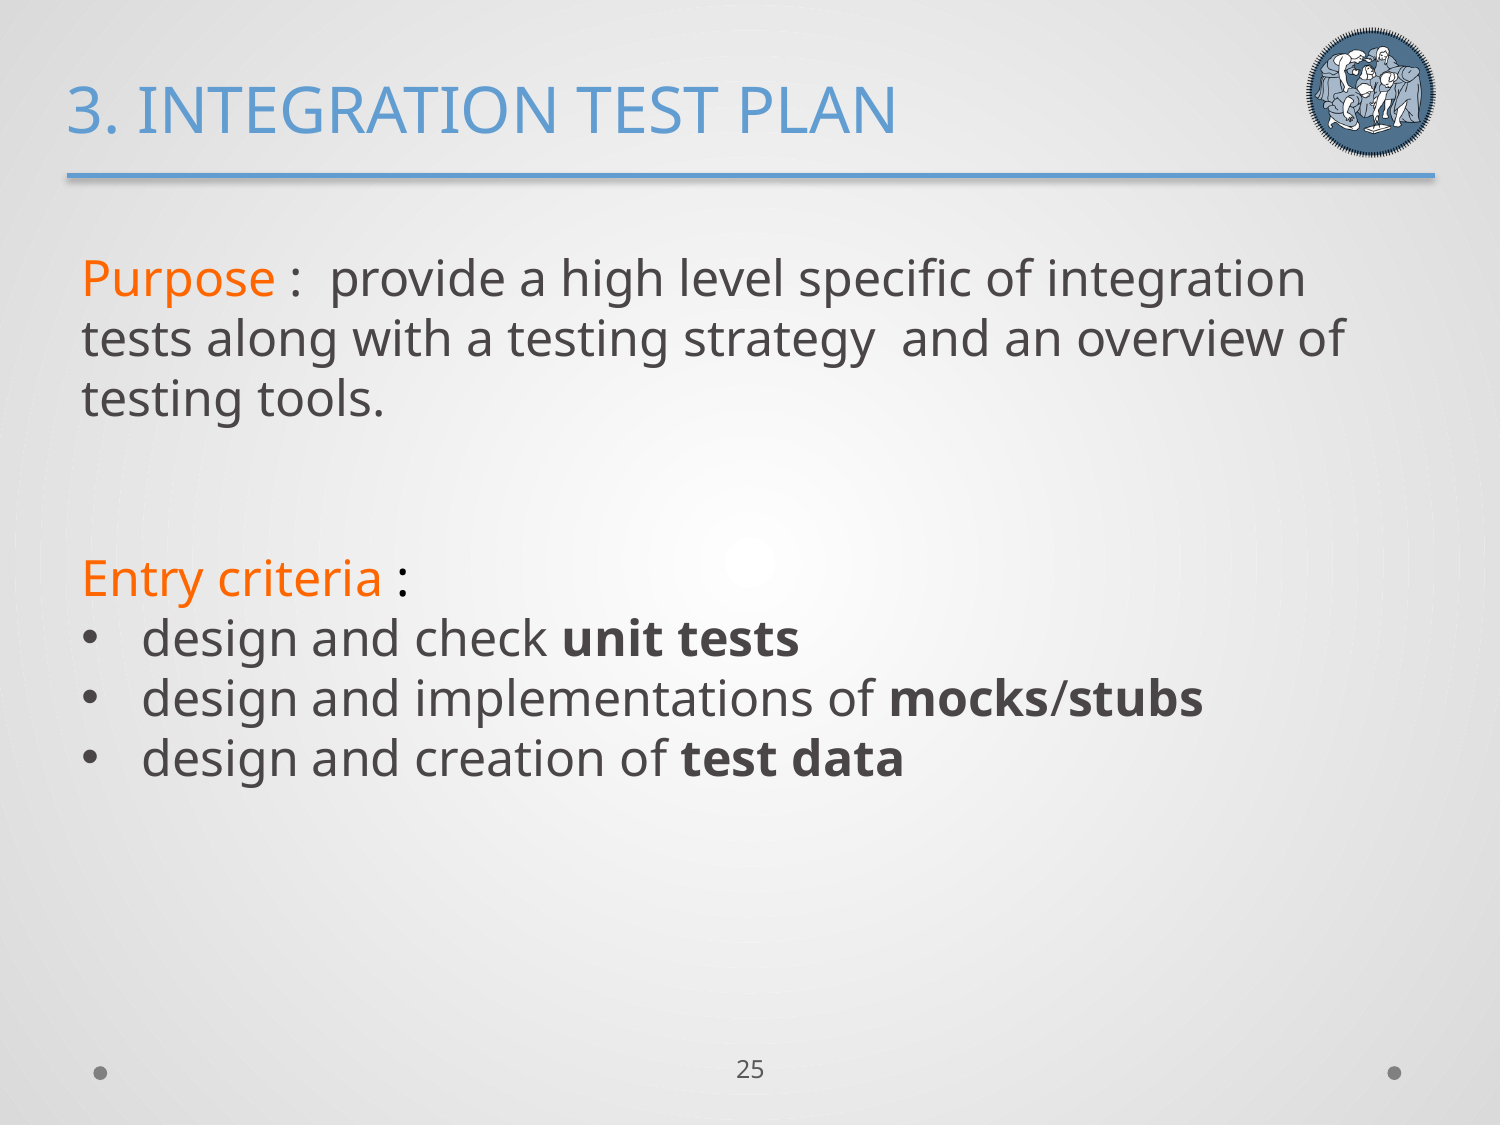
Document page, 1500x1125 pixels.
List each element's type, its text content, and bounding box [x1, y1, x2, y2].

picture [1306, 27, 1437, 158]
text_box 3. INTEGRATION TEST PLAN [51, 62, 1284, 155]
text_box Purpose : provide a high level specific of integration tests along with a testing strategy and an overview of testing tools. Entry criteria : design and check unit tests design and implementations of mocks/stubs design and creation of test data [66, 238, 1436, 839]
slide_number 25 [705, 1040, 799, 1101]
